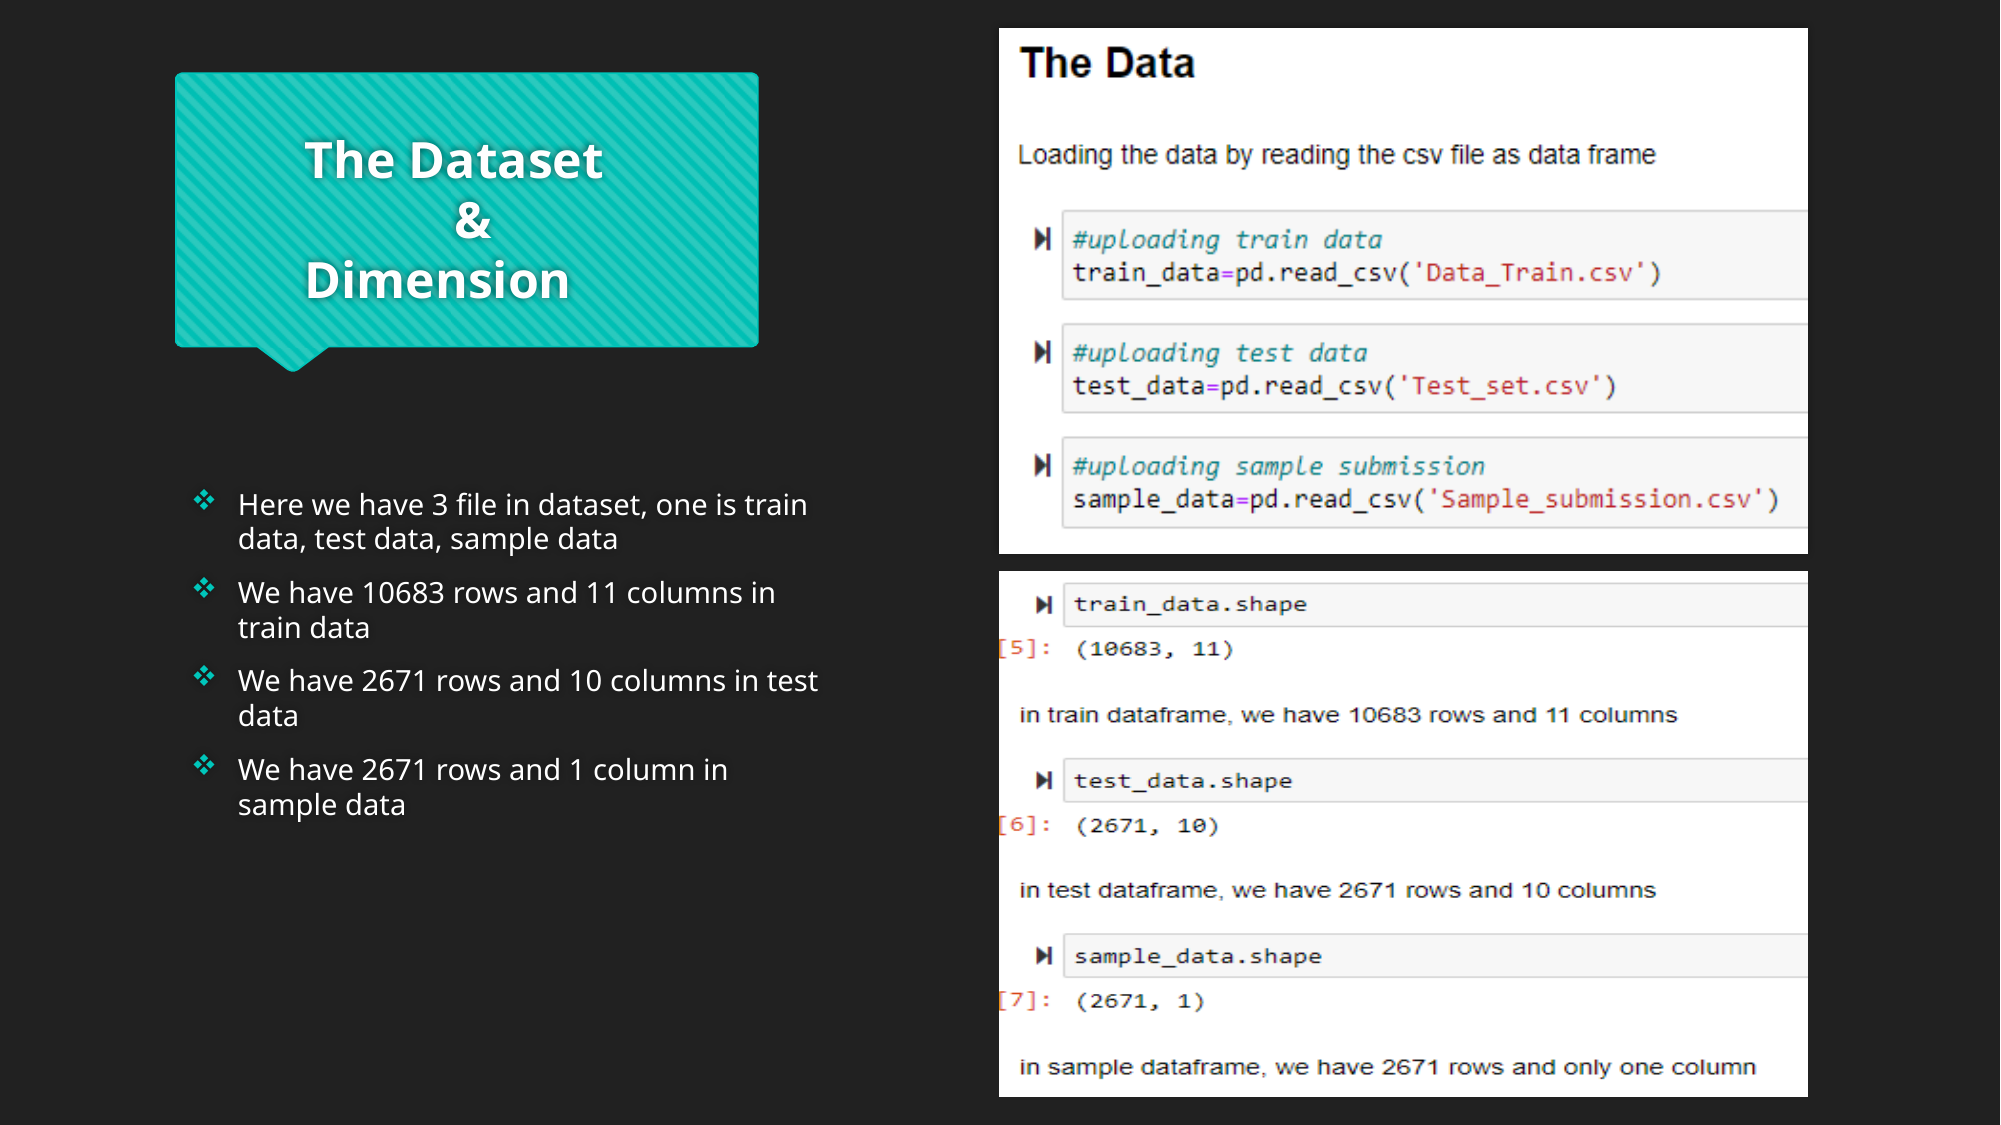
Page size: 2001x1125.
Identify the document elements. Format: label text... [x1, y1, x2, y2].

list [999, 28, 1809, 554]
title The Dataset & Dimension [289, 95, 645, 317]
picture [999, 571, 1809, 1097]
list Here we have 3 file in dataset, one is train data, test data, sample data We have 10683 rows and 11 columns in train data We have 2671 rows and 10 columns in test data We have 2671 rows and 1 column in sample data [176, 370, 836, 990]
